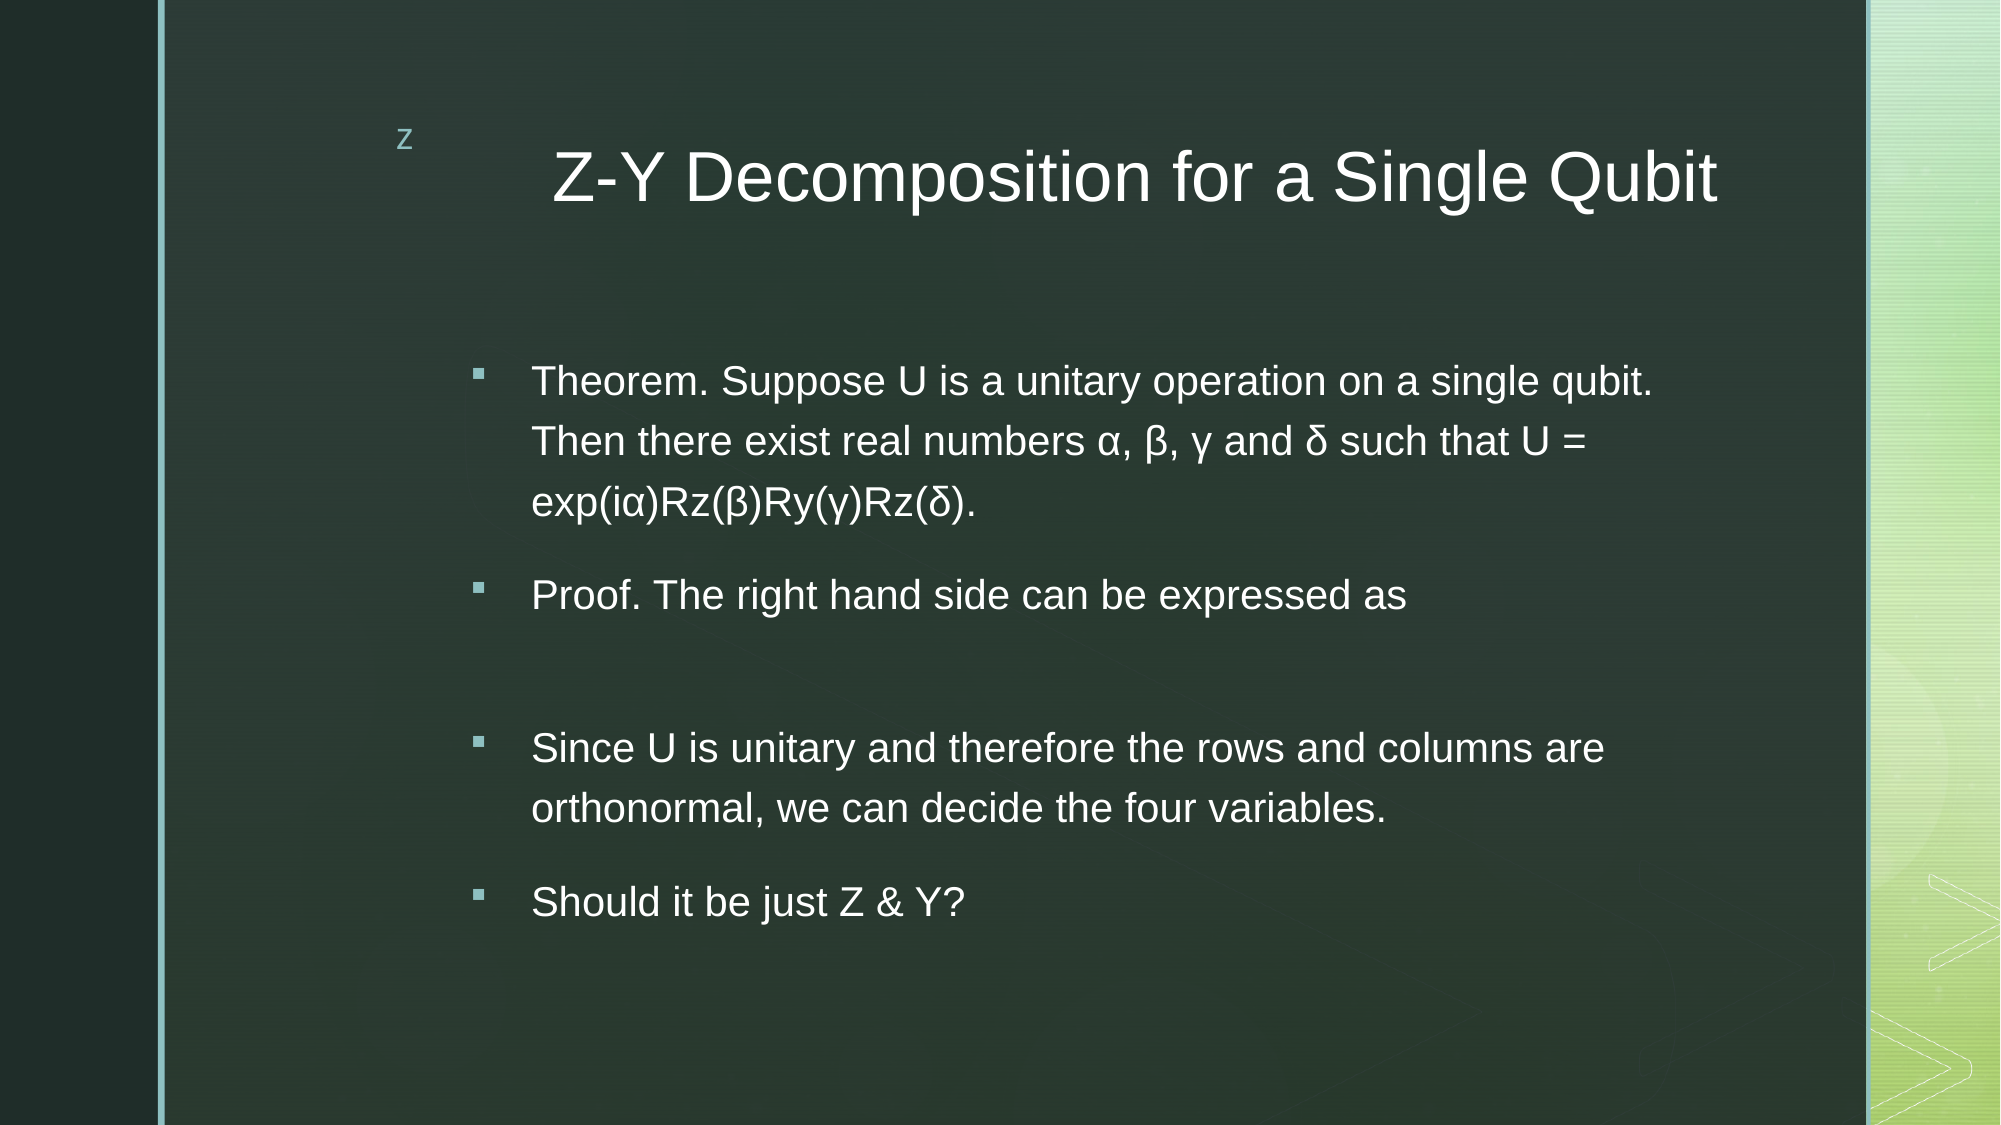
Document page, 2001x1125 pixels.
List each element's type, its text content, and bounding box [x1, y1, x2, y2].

title Z-Y Decomposition for a Single Qubit [428, 132, 1734, 310]
picture [1871, 0, 2001, 1125]
